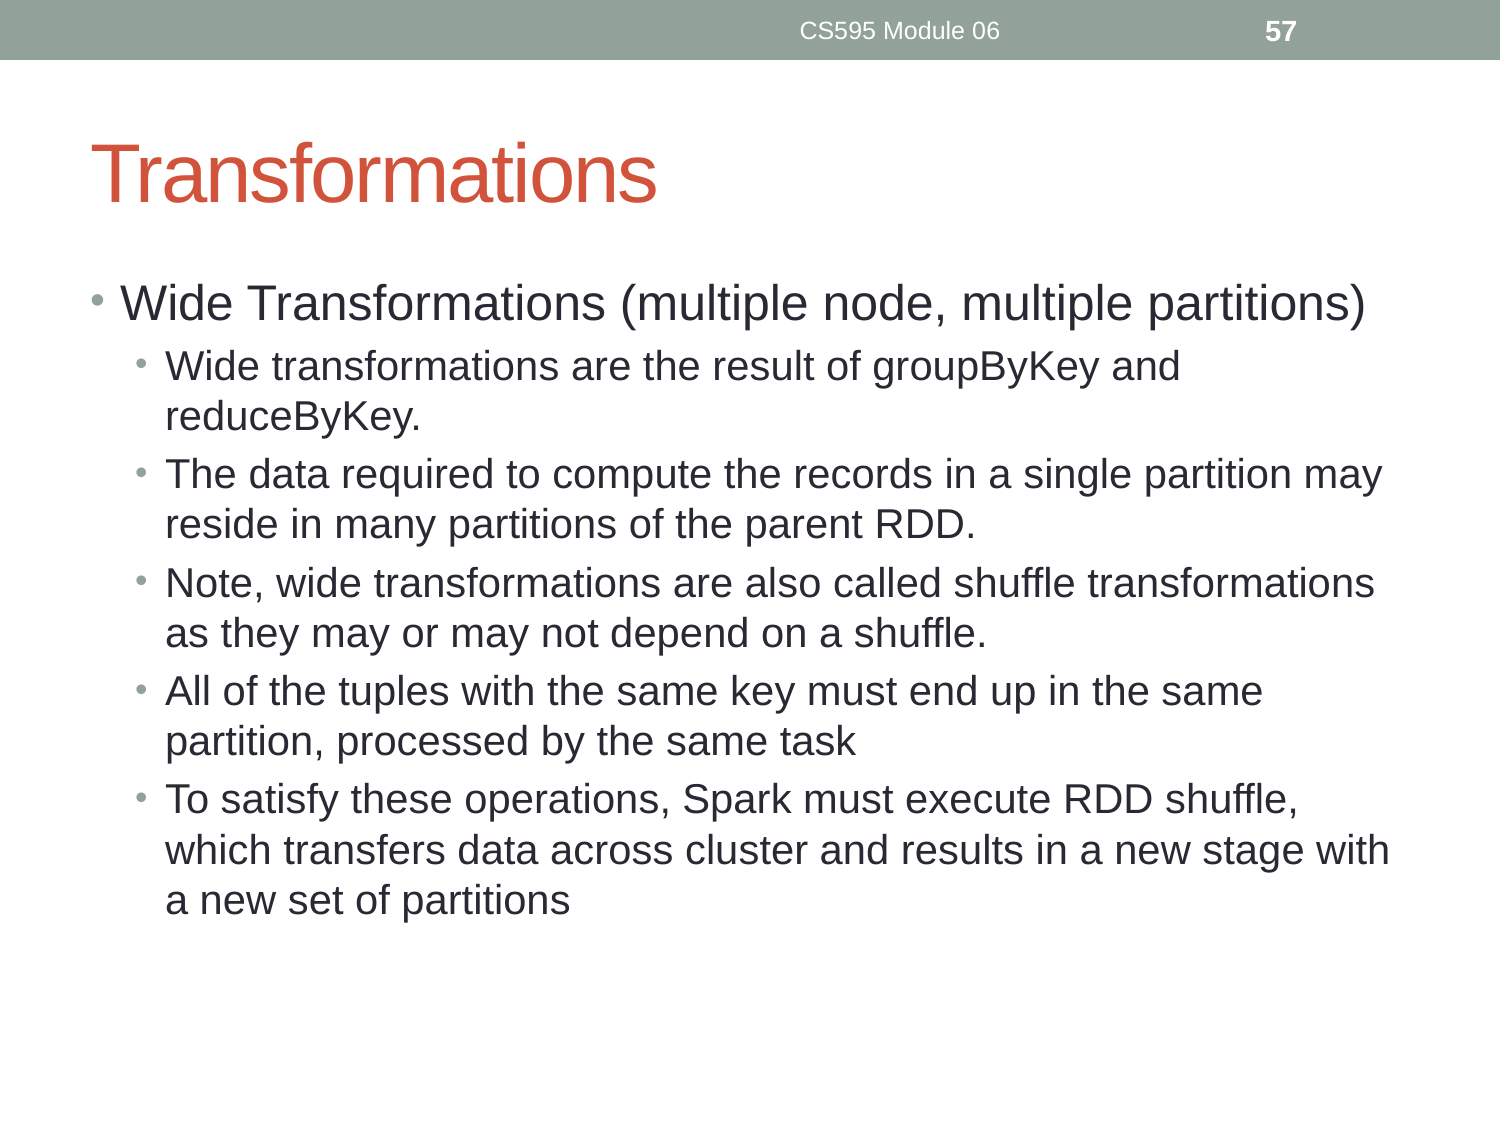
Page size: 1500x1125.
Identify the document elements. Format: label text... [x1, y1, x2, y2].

list Wide Transformations (multiple node, multiple partitions) Wide transformations are the result of groupByKey and reduceByKey. The data required to compute the records in a single partition may reside in many partitions of the parent RDD. Note, wide transformations are also called shuffle transformations as they may or may not depend on a shuffle. All of the tuples with the same key must end up in the same partition, processed by the same task To satisfy these operations, Spark must execute RDD shuffle, which transfers data across cluster and results in a new stage with a new set of partitions [75, 262, 1425, 1088]
title Transformations [75, 87, 1425, 250]
footer CS595 Module 06 [562, 3, 1238, 57]
slide_number 57 [1250, 3, 1425, 57]
